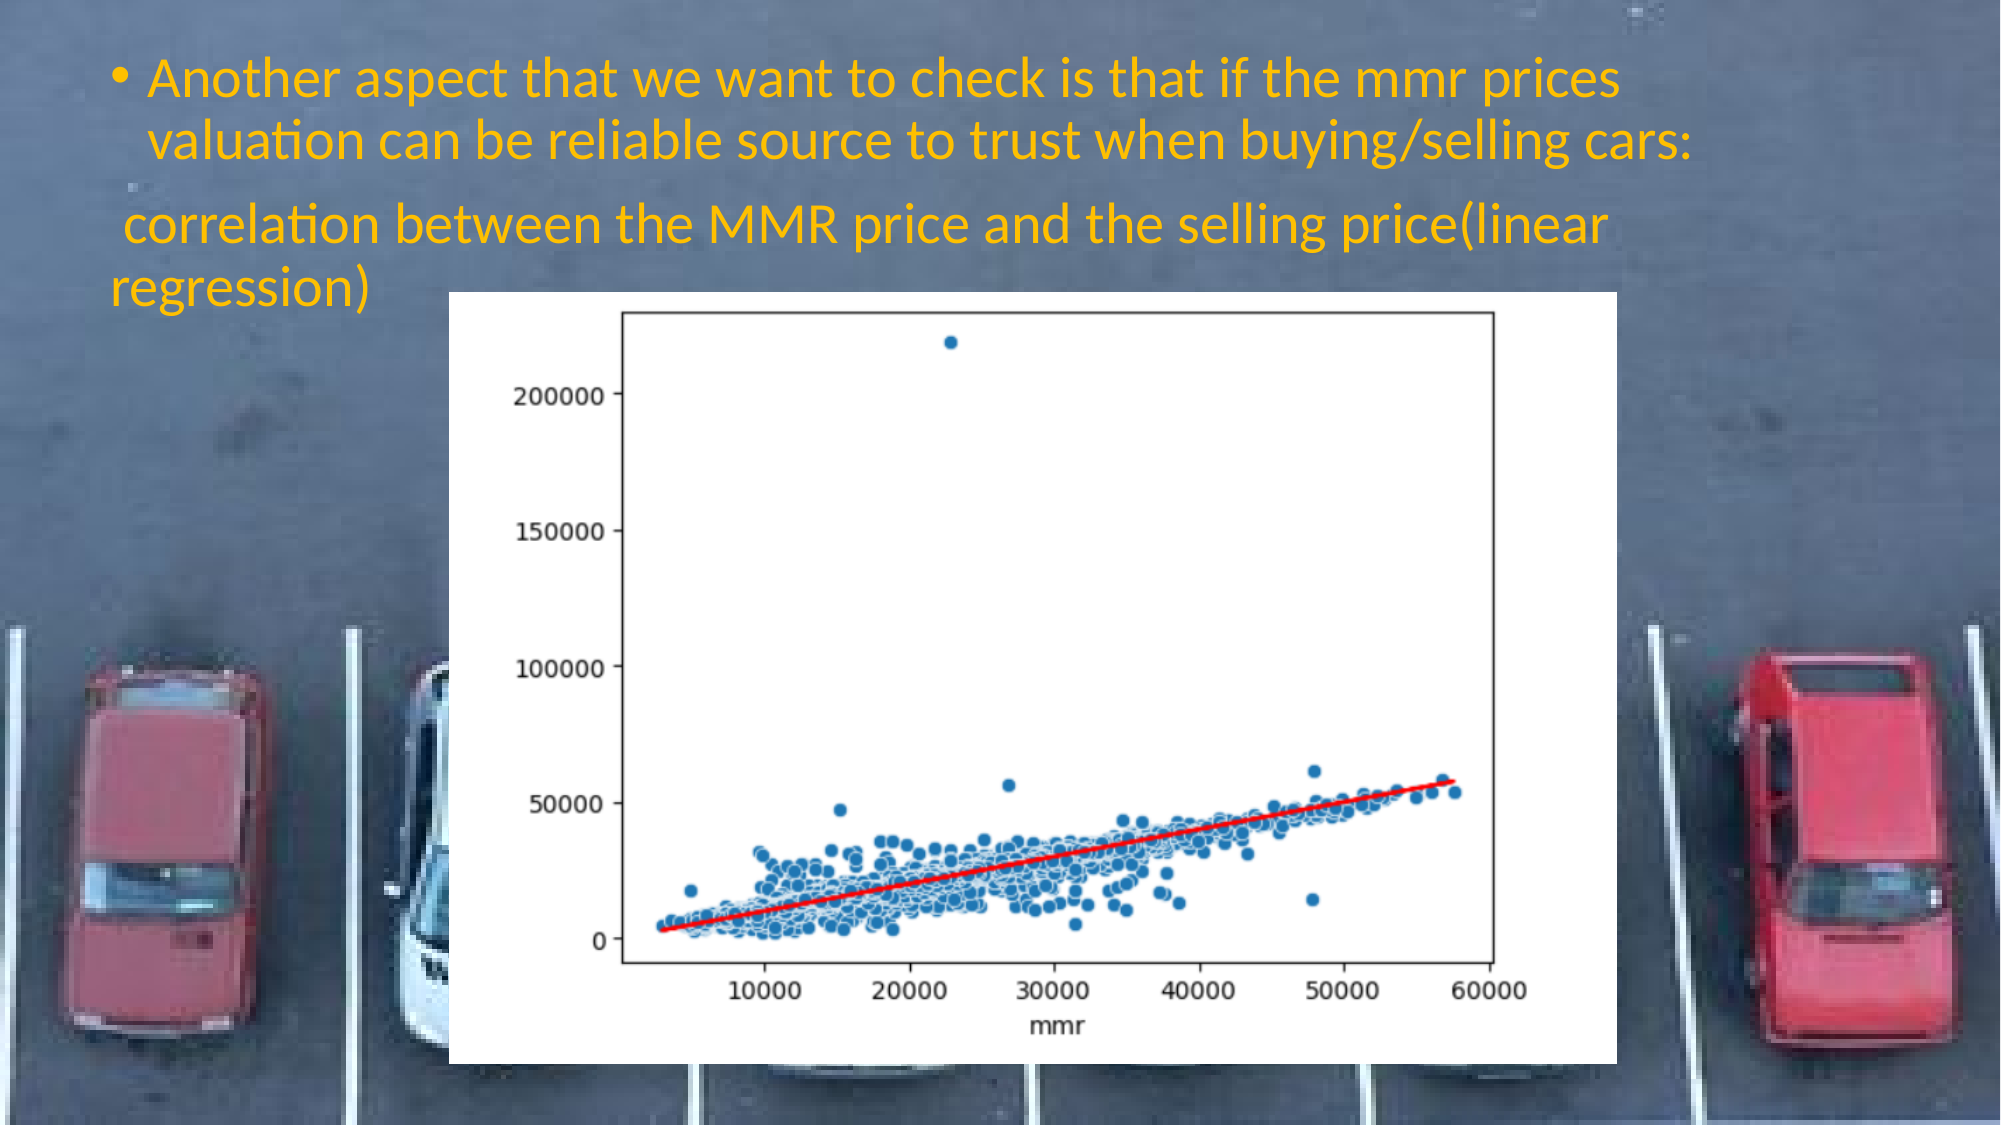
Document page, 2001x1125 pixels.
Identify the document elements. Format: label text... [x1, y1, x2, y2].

list Another aspect that we want to check is that if the mmr prices valuation can be reliable source to trust when buying/selling cars: correlation between the MMR price and the selling price(linear regression) [94, 39, 1859, 754]
picture [0, 0, 2001, 1125]
